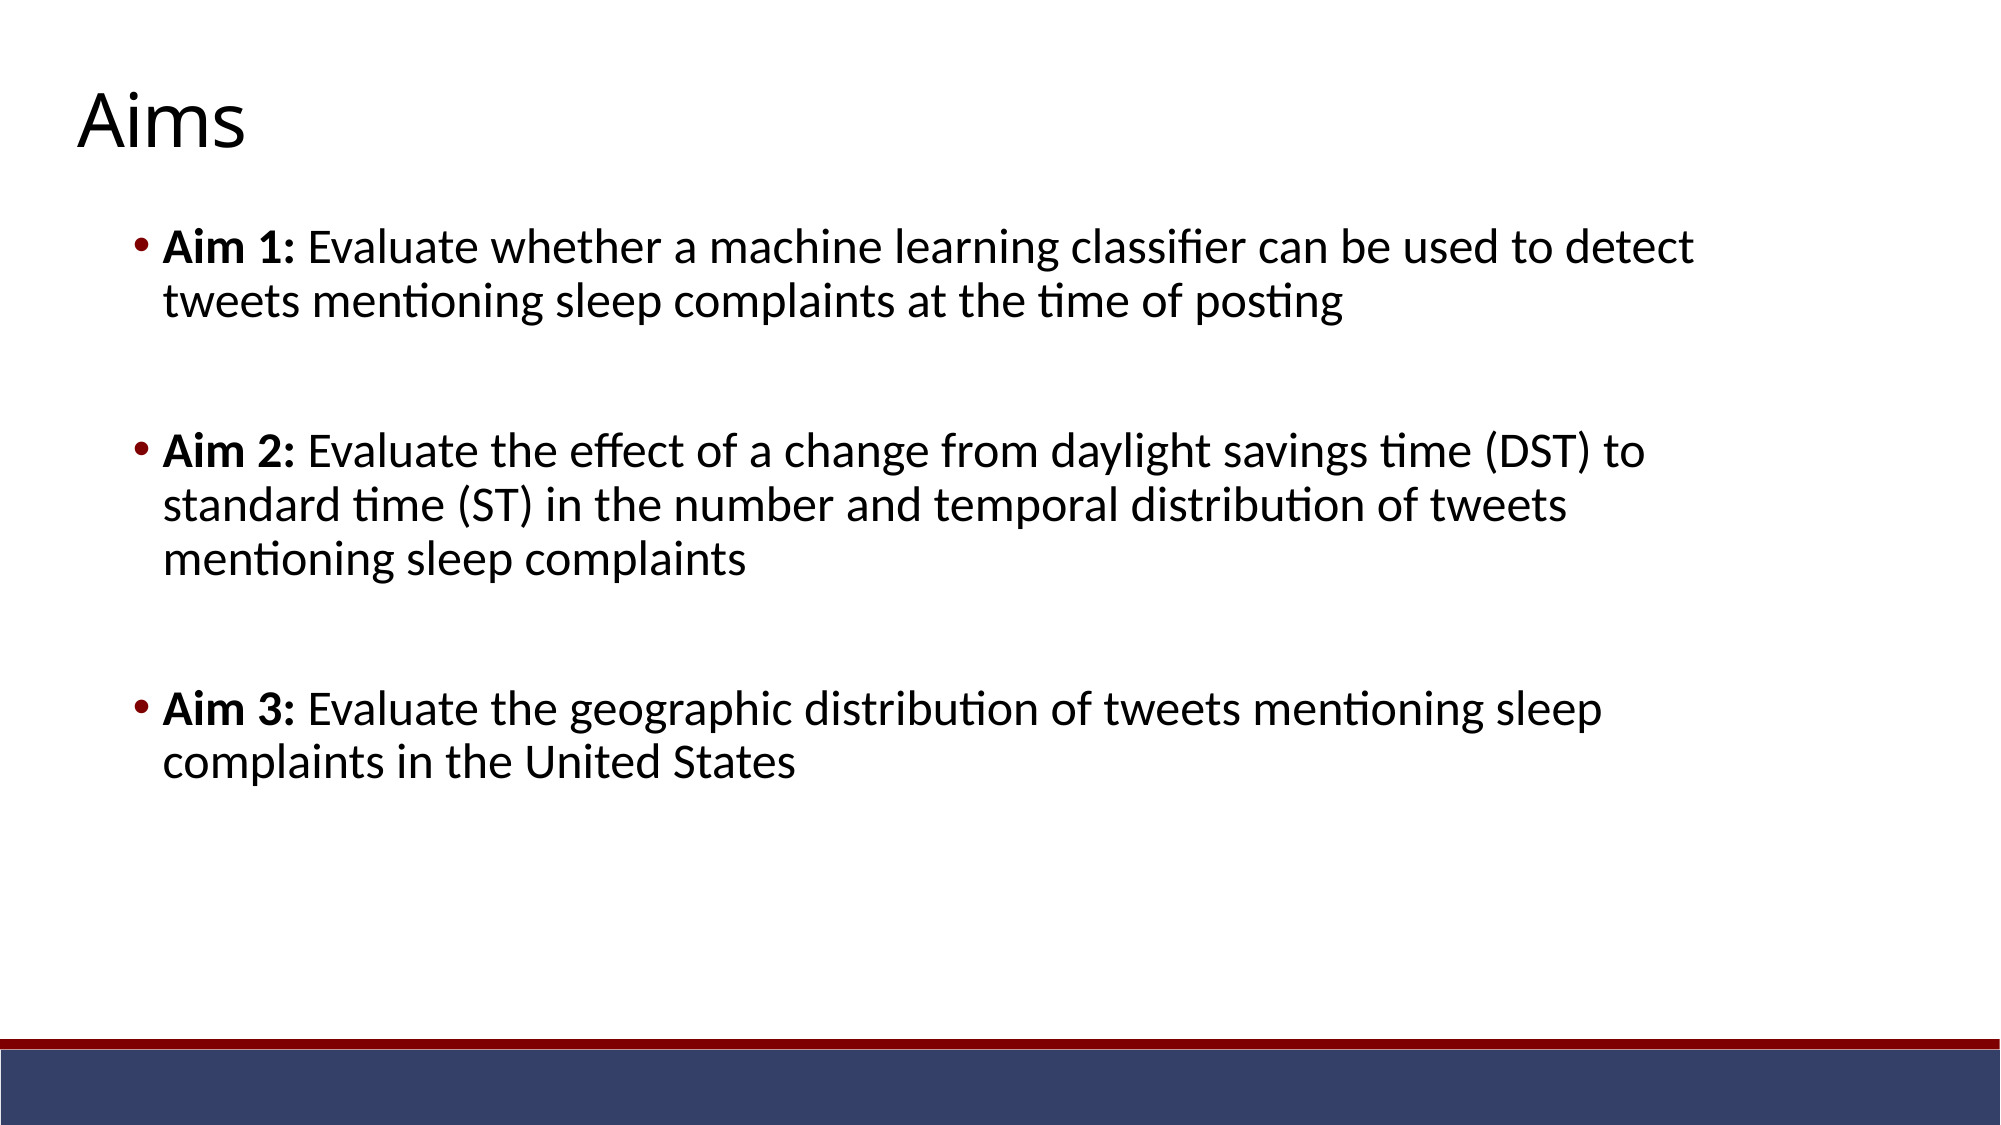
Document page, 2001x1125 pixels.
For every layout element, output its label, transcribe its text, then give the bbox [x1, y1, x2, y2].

list Aim 1: Evaluate whether a machine learning classifier can be used to detect tweets mentioning sleep complaints at the time of posting Aim 2: Evaluate the effect of a change from daylight savings time (DST) to standard time (ST) in the number and temporal distribution of tweets mentioning sleep complaints Aim 3: Evaluate the geographic distribution of tweets mentioning sleep complaints in the United States [99, 212, 1763, 975]
title Aims [62, 75, 1300, 171]
